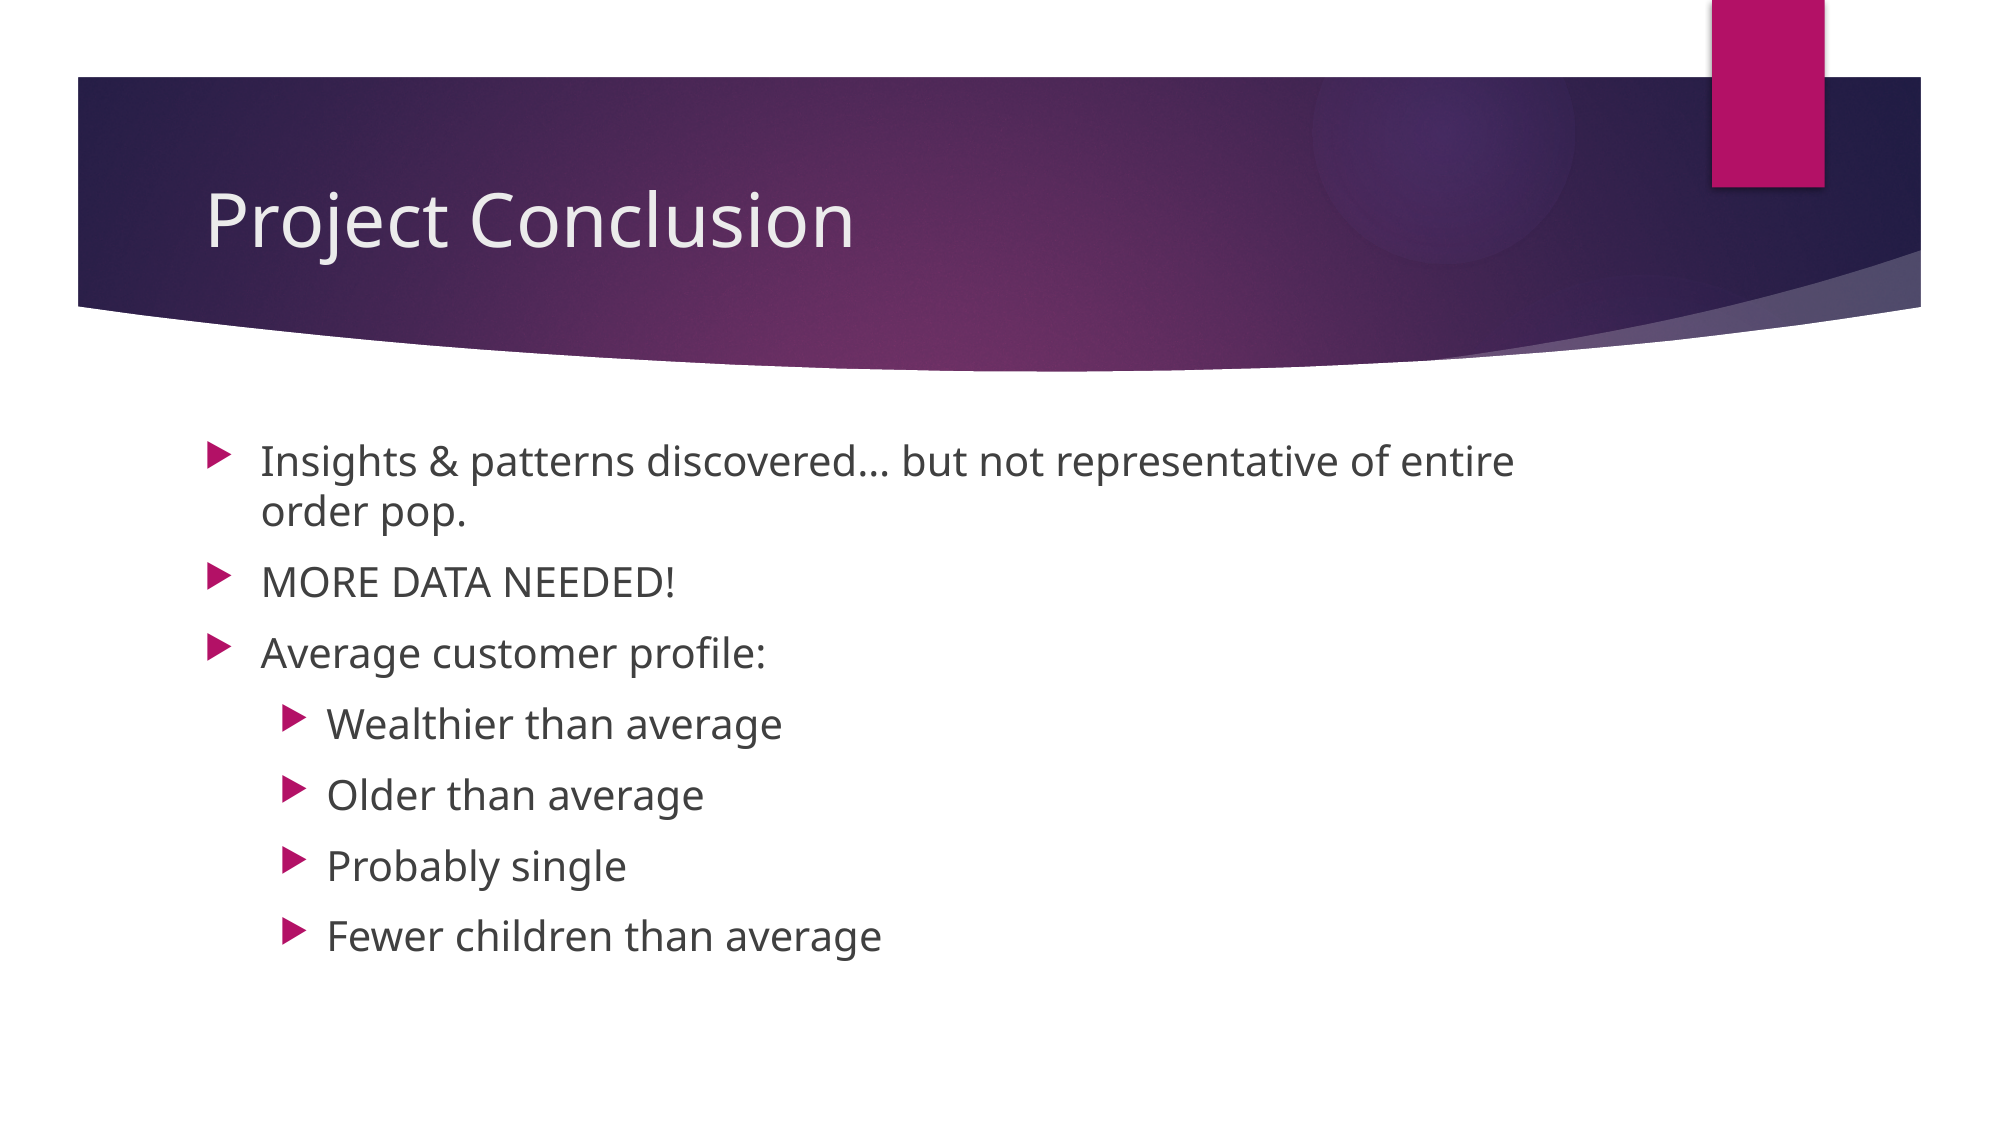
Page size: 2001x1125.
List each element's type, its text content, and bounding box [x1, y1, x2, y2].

title Project Conclusion [189, 159, 1627, 276]
list Insights & patterns discovered… but not representative of entire order pop. MORE DATA NEEDED! Average customer profile: Wealthier than average Older than average Probably single Fewer children than average [189, 427, 1638, 988]
